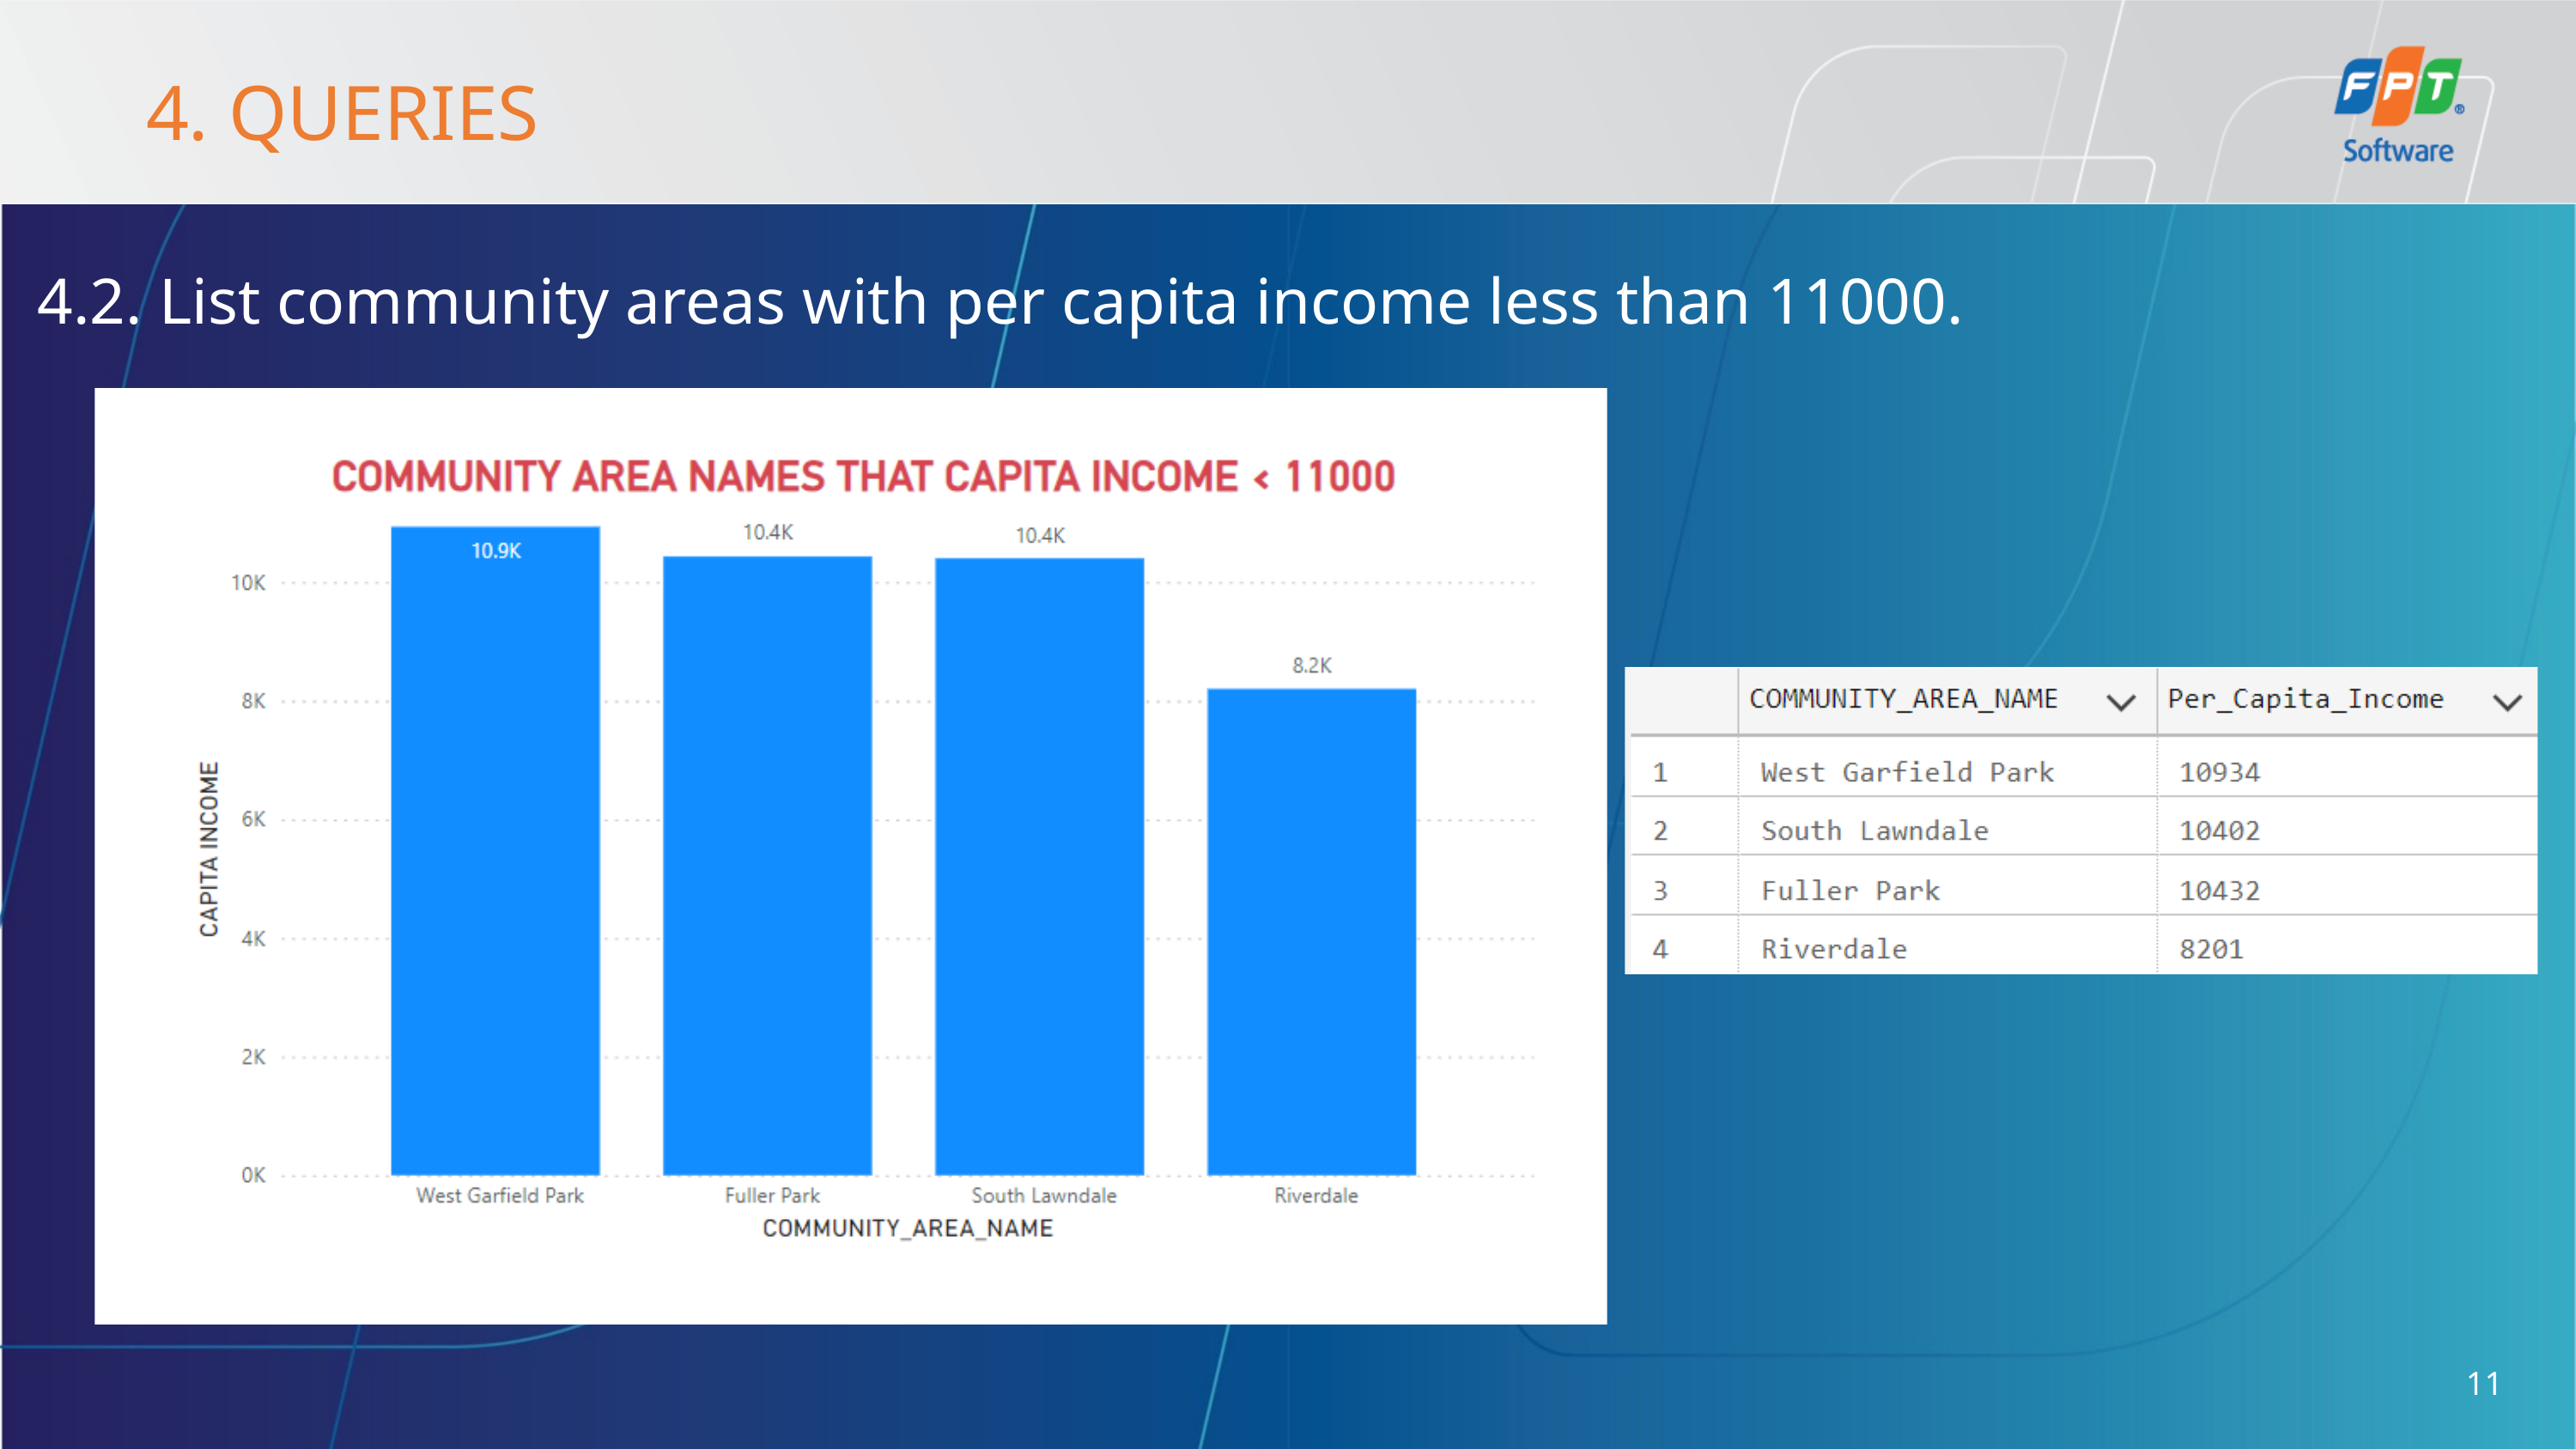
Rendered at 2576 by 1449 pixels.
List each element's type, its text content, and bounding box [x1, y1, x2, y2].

text_box [0, 204, 2576, 1449]
text_box [94, 424, 1607, 1325]
text_box [0, 0, 2576, 204]
text_box 11 [2403, 1362, 2504, 1402]
text_box [1625, 667, 2538, 974]
text_box 4. QUERIES [146, 65, 2430, 156]
text_box 4.2. List community areas with per capita income less than 11000. [37, 248, 2576, 424]
